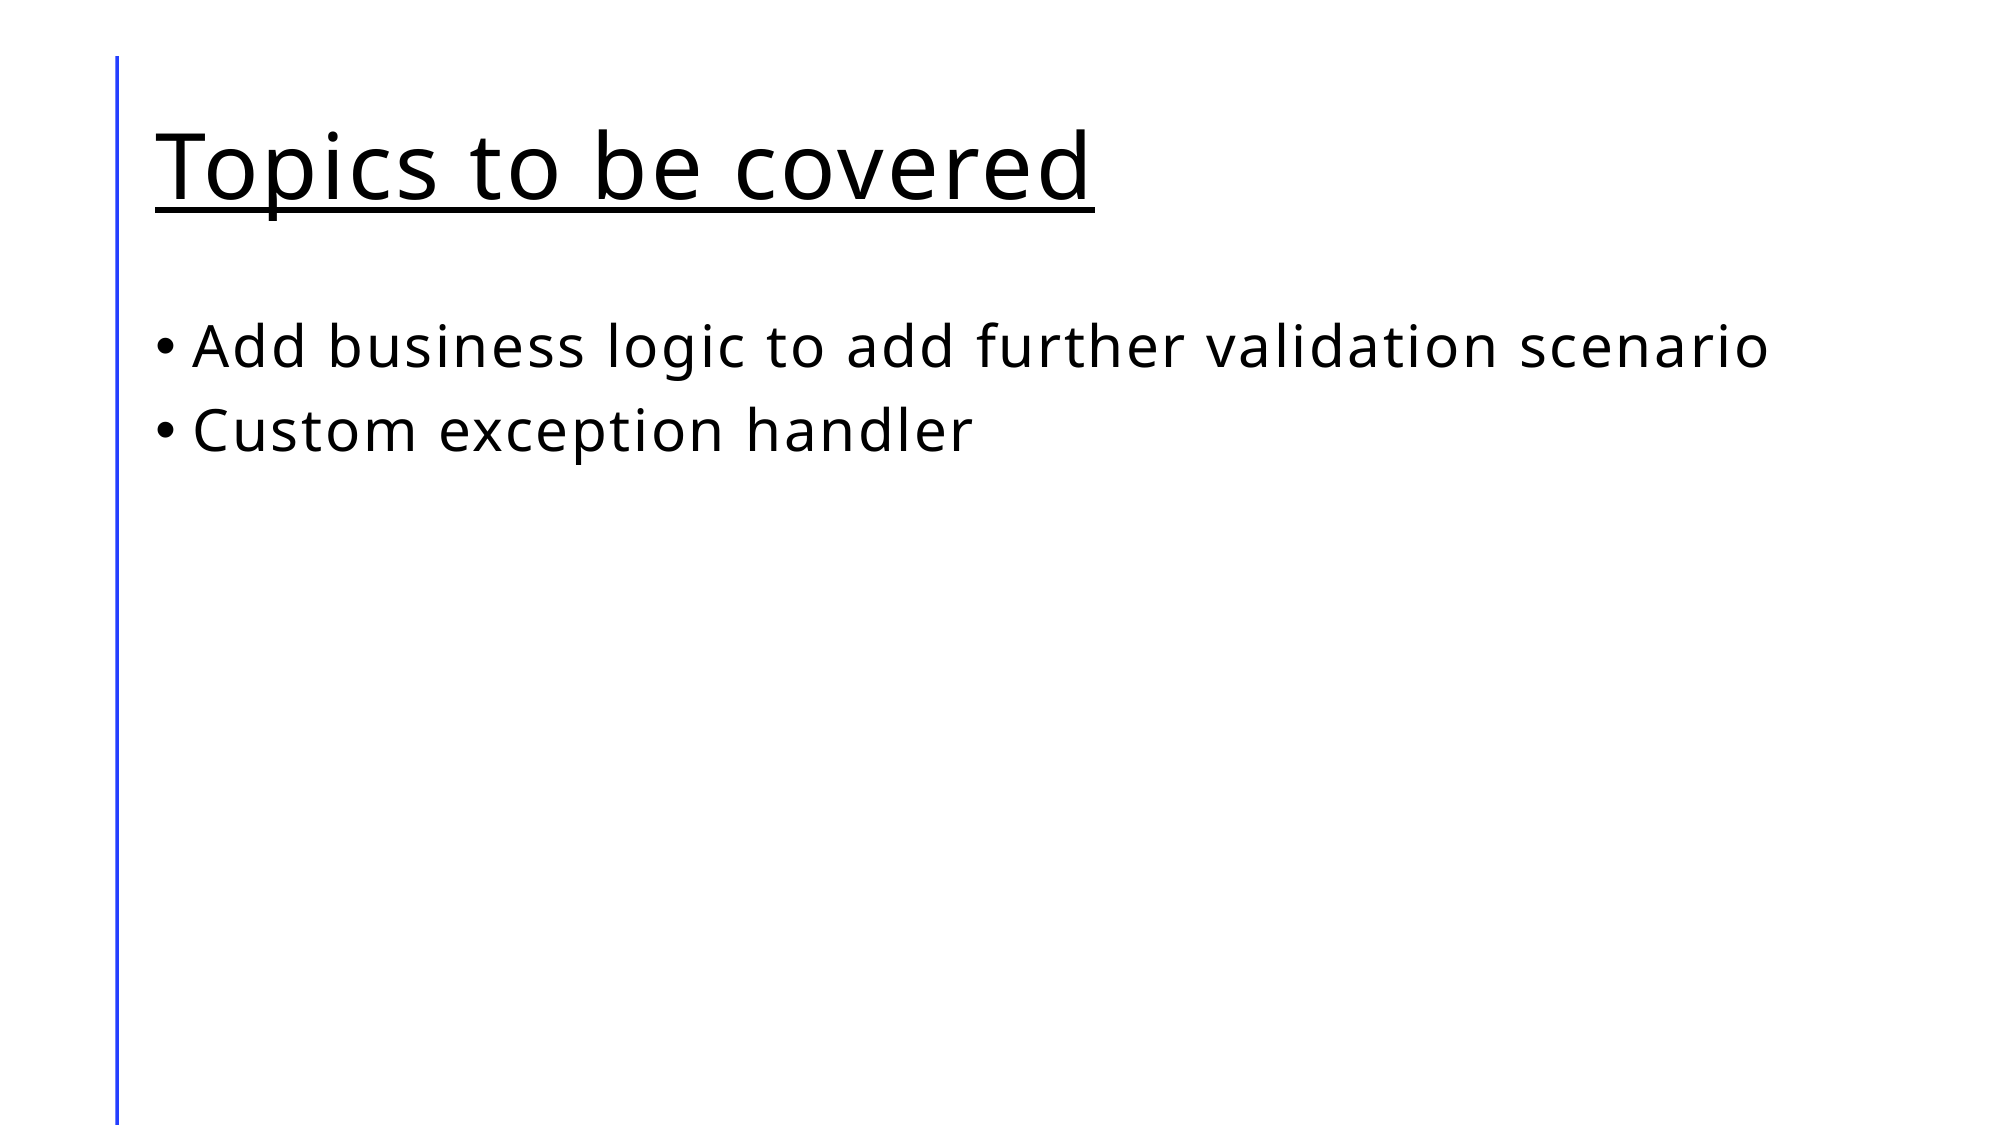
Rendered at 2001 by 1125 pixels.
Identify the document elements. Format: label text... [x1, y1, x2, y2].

title Topics to be covered [137, 59, 1863, 278]
list Add business logic to add further validation scenario Custom exception handler [137, 299, 1863, 1014]
